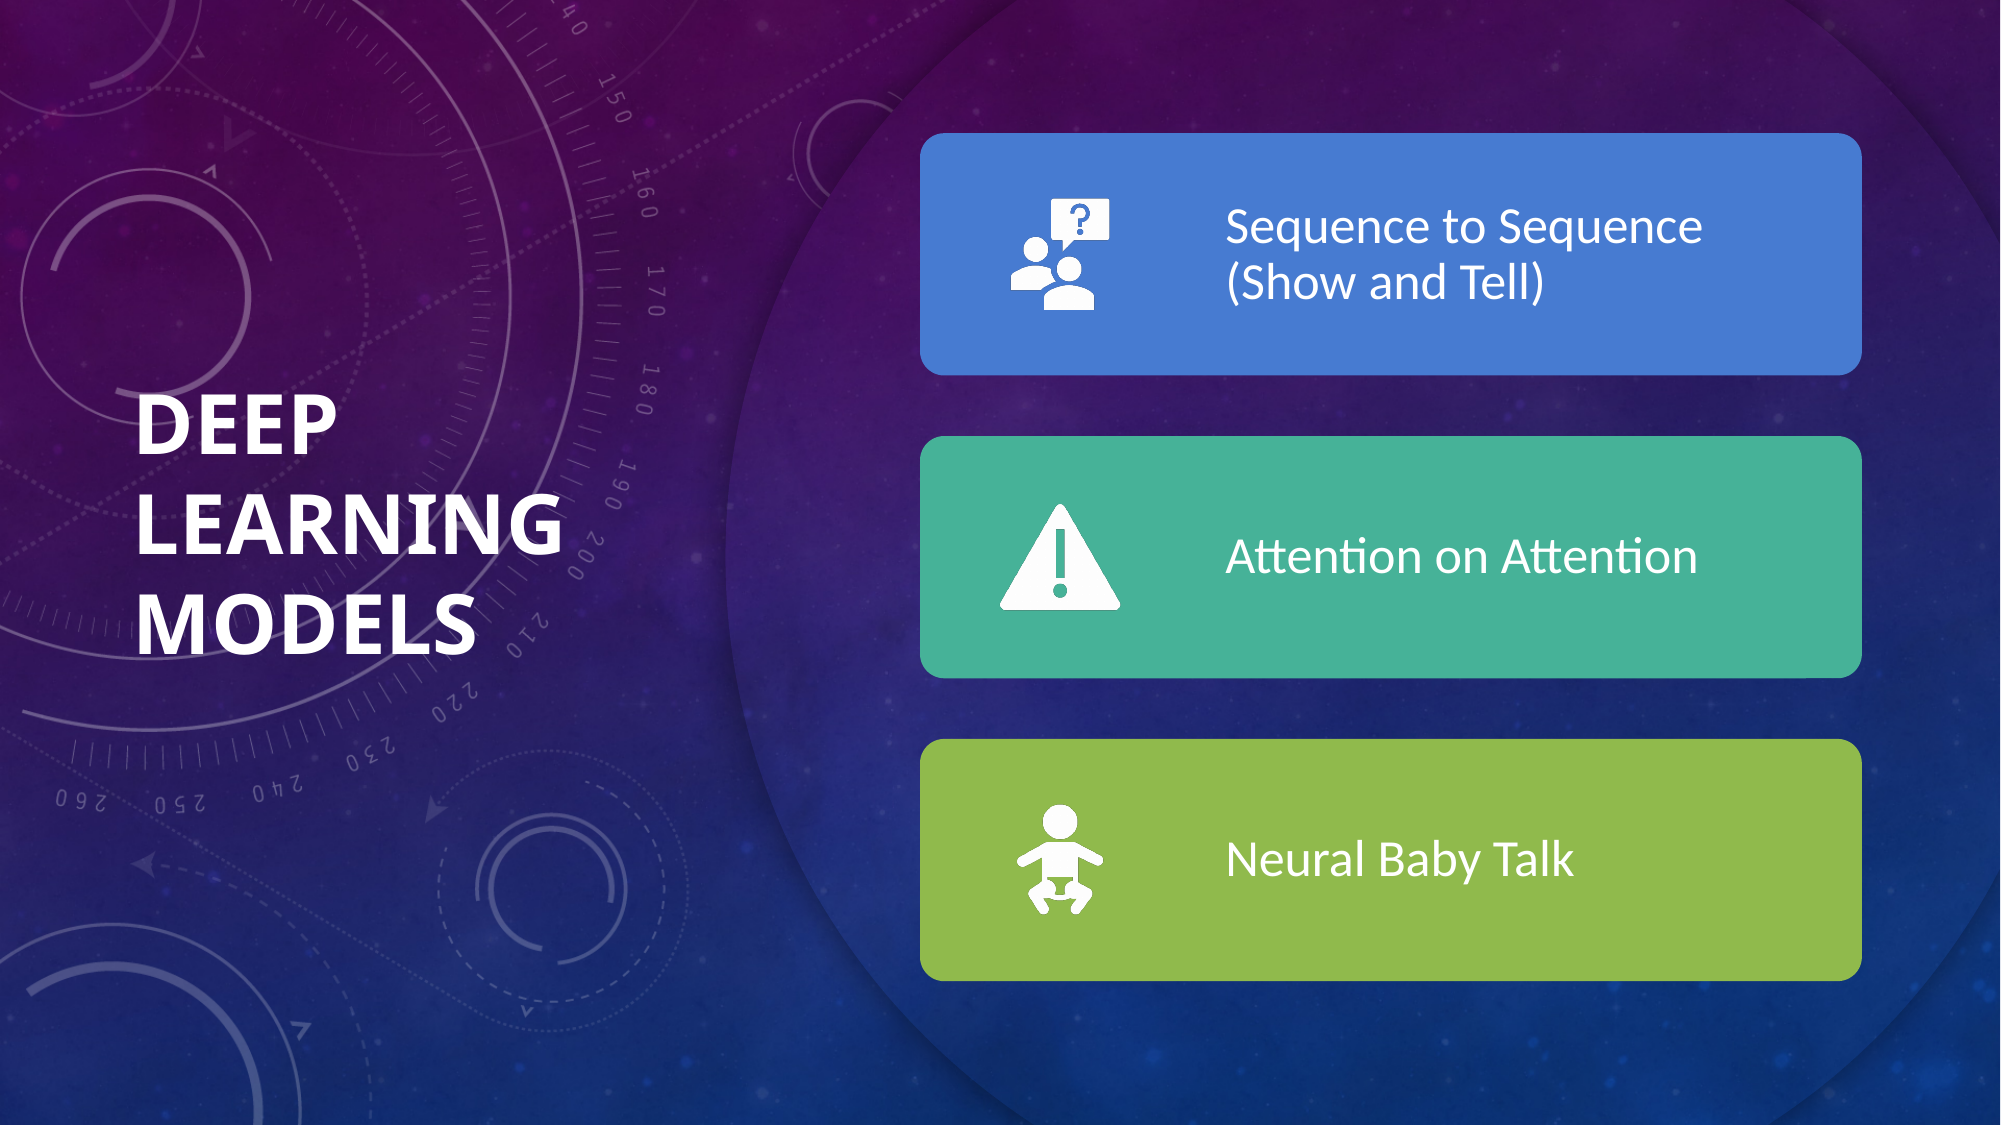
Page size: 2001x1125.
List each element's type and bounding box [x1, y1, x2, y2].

list [919, 132, 1863, 982]
picture [0, 0, 2001, 1125]
